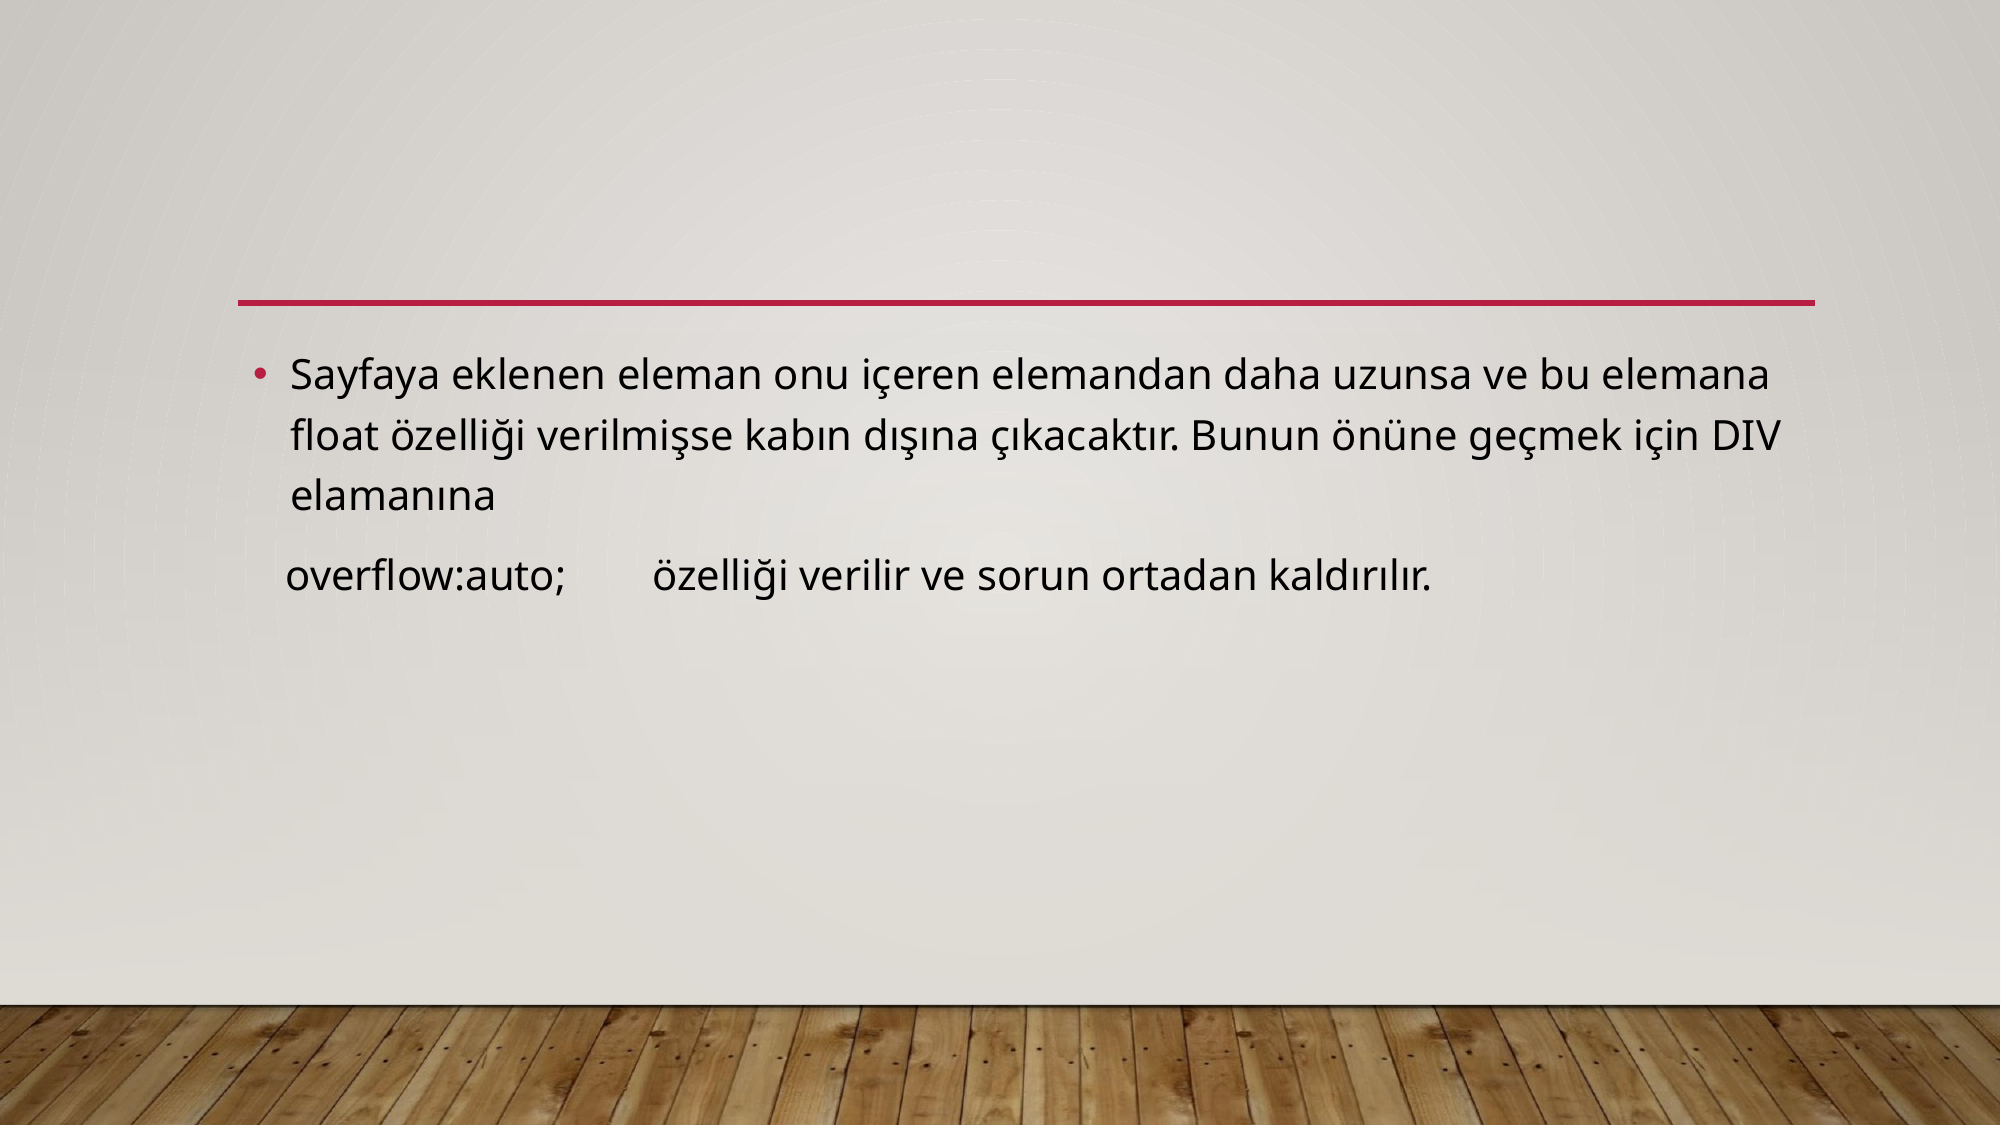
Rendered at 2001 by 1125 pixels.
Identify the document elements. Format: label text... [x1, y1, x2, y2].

list Sayfaya eklenen eleman onu içeren elemandan daha uzunsa ve bu elemana float özelliği verilmişse kabın dışına çıkacaktır. Bunun önüne geçmek için DIV elamanına overflow:auto; özelliği verilir ve sorun ortadan kaldırılır. [238, 330, 1814, 897]
picture [0, 1005, 2000, 1125]
